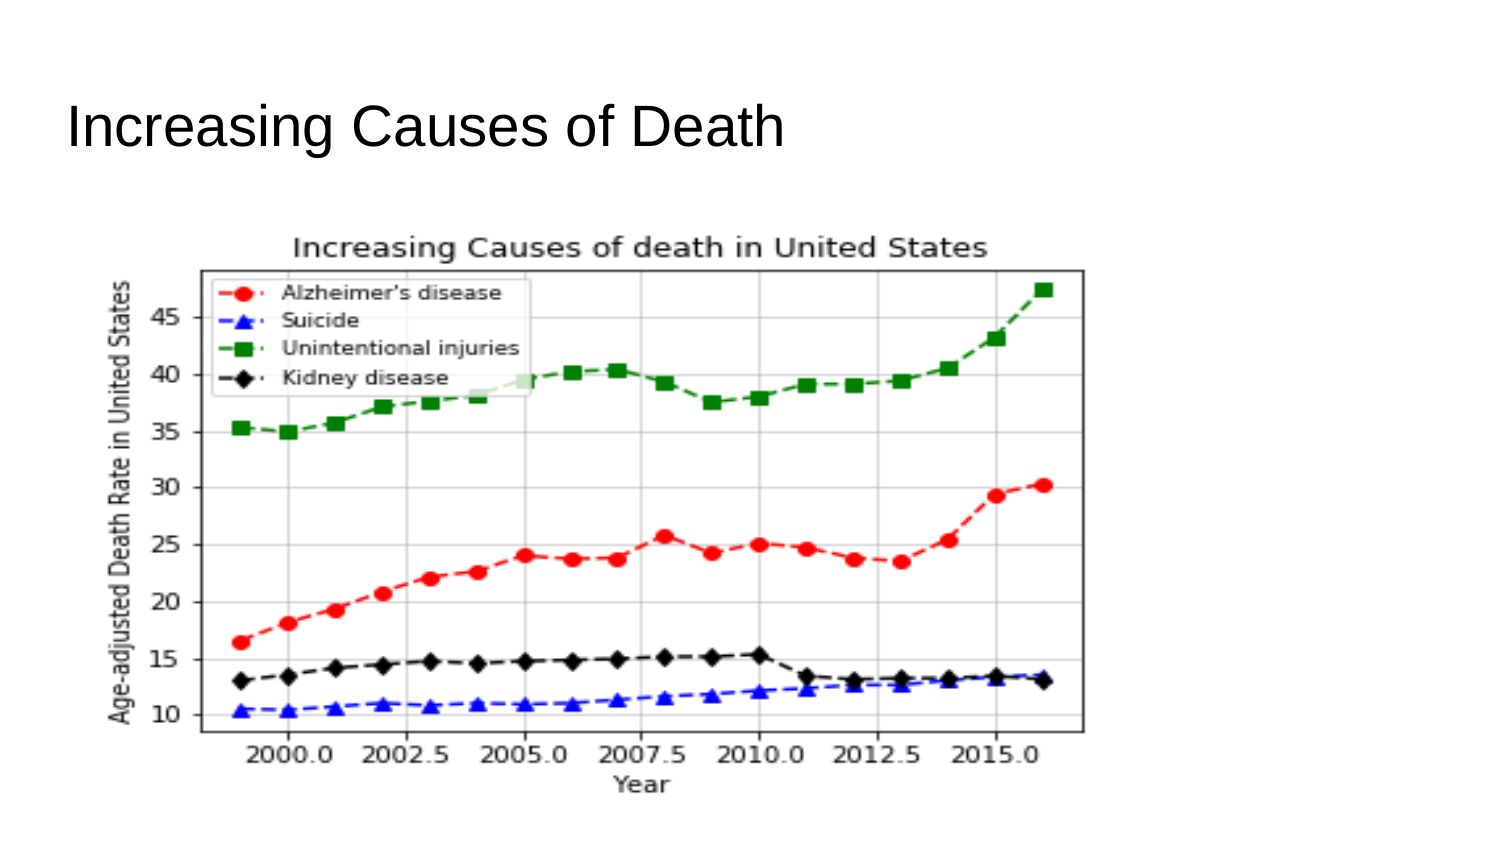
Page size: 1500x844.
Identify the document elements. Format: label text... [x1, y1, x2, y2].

picture [59, 196, 1197, 808]
title Increasing Causes of Death [51, 72, 1449, 167]
